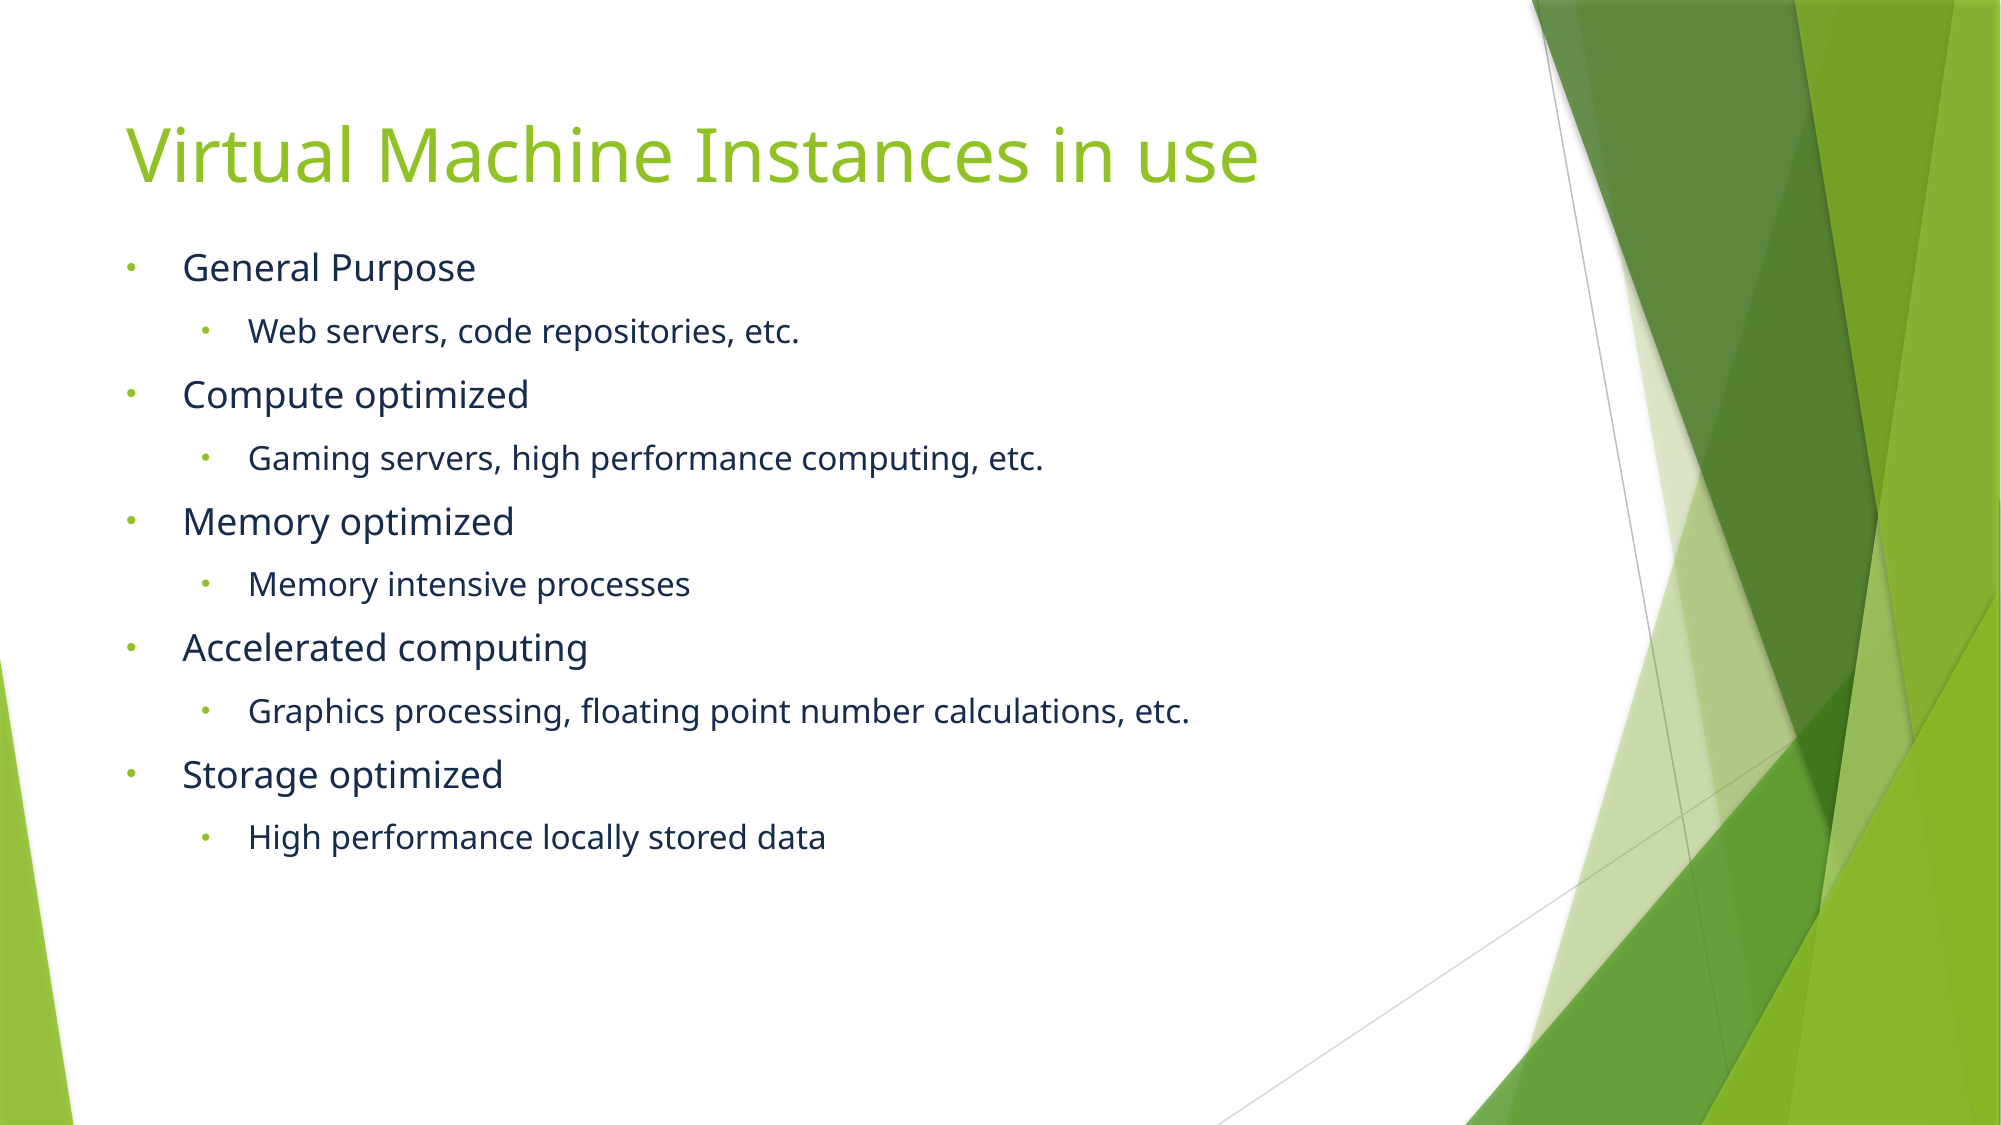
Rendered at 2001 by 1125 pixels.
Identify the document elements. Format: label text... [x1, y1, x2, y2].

list General Purpose Web servers, code repositories, etc. Compute optimized Gaming servers, high performance computing, etc. Memory optimized Memory intensive processes Accelerated computing Graphics processing, floating point number calculations, etc. Storage optimized High performance locally stored data [111, 236, 1522, 991]
title Virtual Machine Instances in use [111, 99, 1522, 236]
